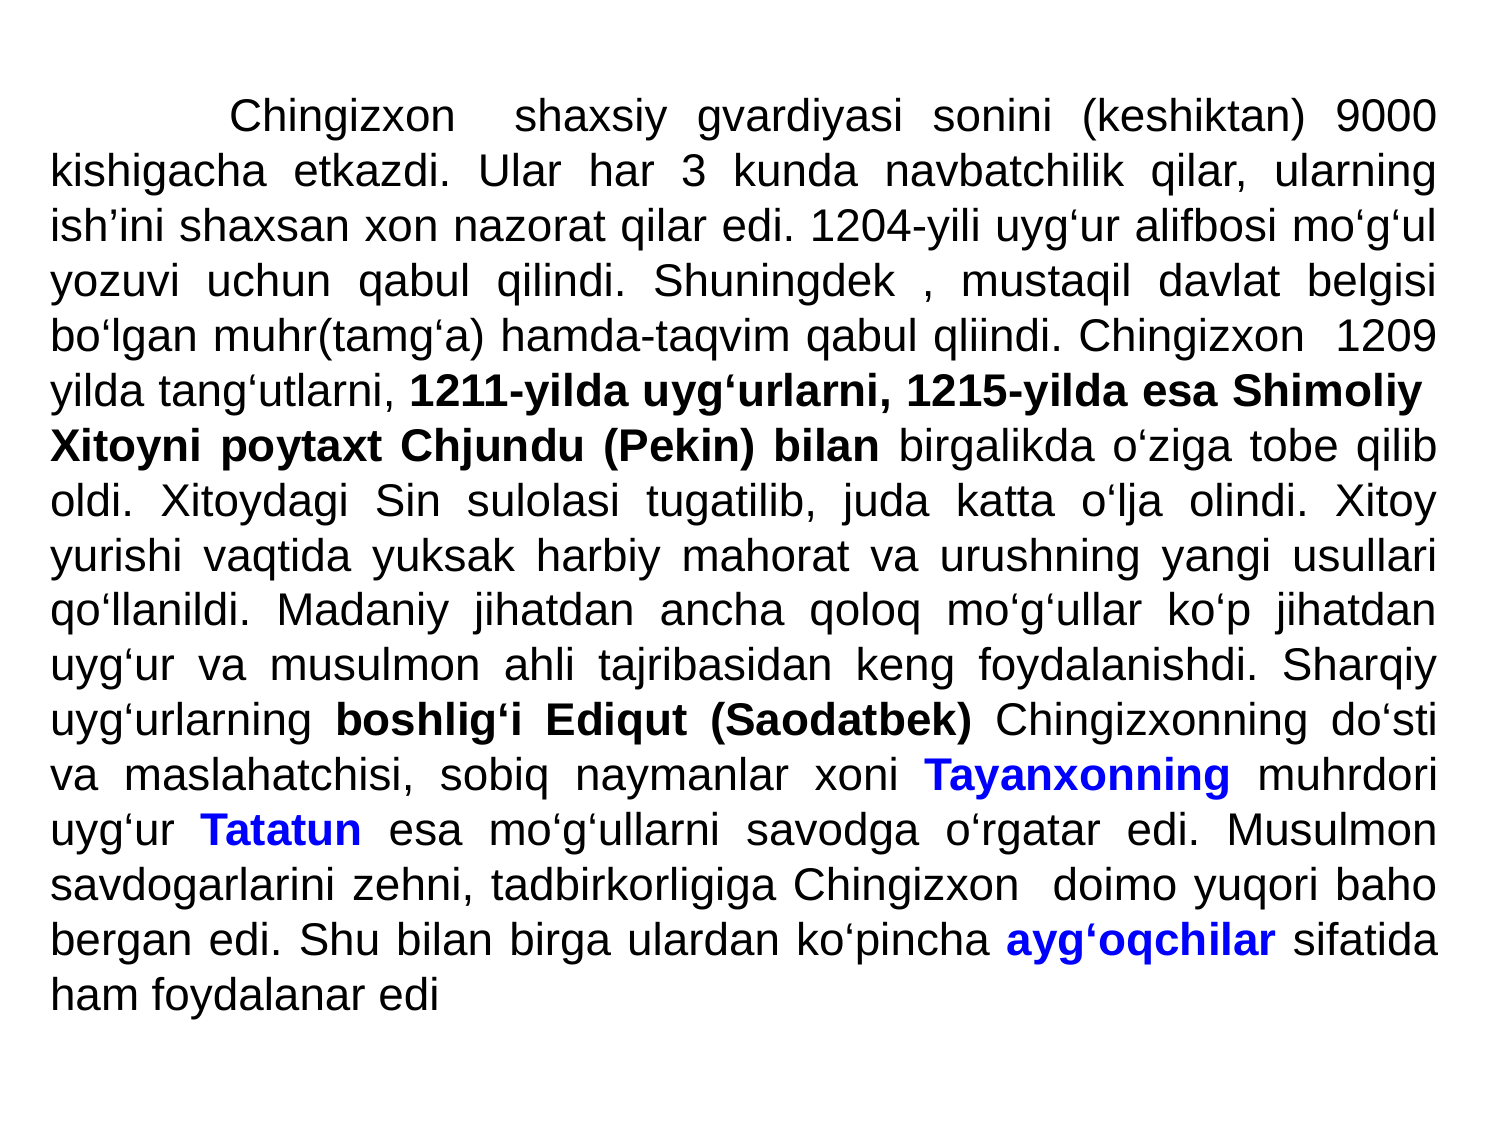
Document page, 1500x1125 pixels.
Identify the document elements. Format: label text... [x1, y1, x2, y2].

text_box Chingizxon shaxsiy gvardiyasi sonini (keshiktan) 9000 kishigacha etkazdi. Ular har 3 kunda navbatchilik qilar, ularning ish’ini shaxsan xon nazorat qilar edi. 1204-yili uyg‘ur alifbosi mo‘g‘ul yozuvi uchun qabul qilindi. Shuningdek , mustaqil davlat belgisi bo‘lgan muhr(tamg‘a) hamda-taqvim qabul qliindi. Chingizxon 1209 yilda tang‘utlarni, 1211-yilda uyg‘urlarni, 1215-yilda esa Shimoliy Xitoyni poytaxt Chjundu (Pekin) bilan birgalikda o‘ziga tobe qilib oldi. Xitoydagi Sin sulolasi tugatilib, juda katta o‘lja olindi. Xitoy yurishi vaqtida yuksak harbiy mahorat va urushning yangi usullari qo‘llanildi. Madaniy jihatdan ancha qoloq mo‘g‘ullar ko‘p jihatdan uyg‘ur va musulmon ahli tajribasidan keng foydalanishdi. Sharqiy uyg‘urlarning boshlig‘i Ediqut (Saodatbek) Chingizxonning do‘sti va maslahatchisi, sobiq naymanlar xoni Tayanxonning muhrdori uyg‘ur Tatatun esa mo‘g‘ullarni savodga o‘rgatar edi. Musulmon savdogarlarini zehni, tadbirkorligiga Chingizxon doimo yuqori baho bergan edi. Shu bilan birga ulardan ko‘pincha ayg‘oqchilar sifatida ham foydalanar edi [35, 77, 1454, 1028]
